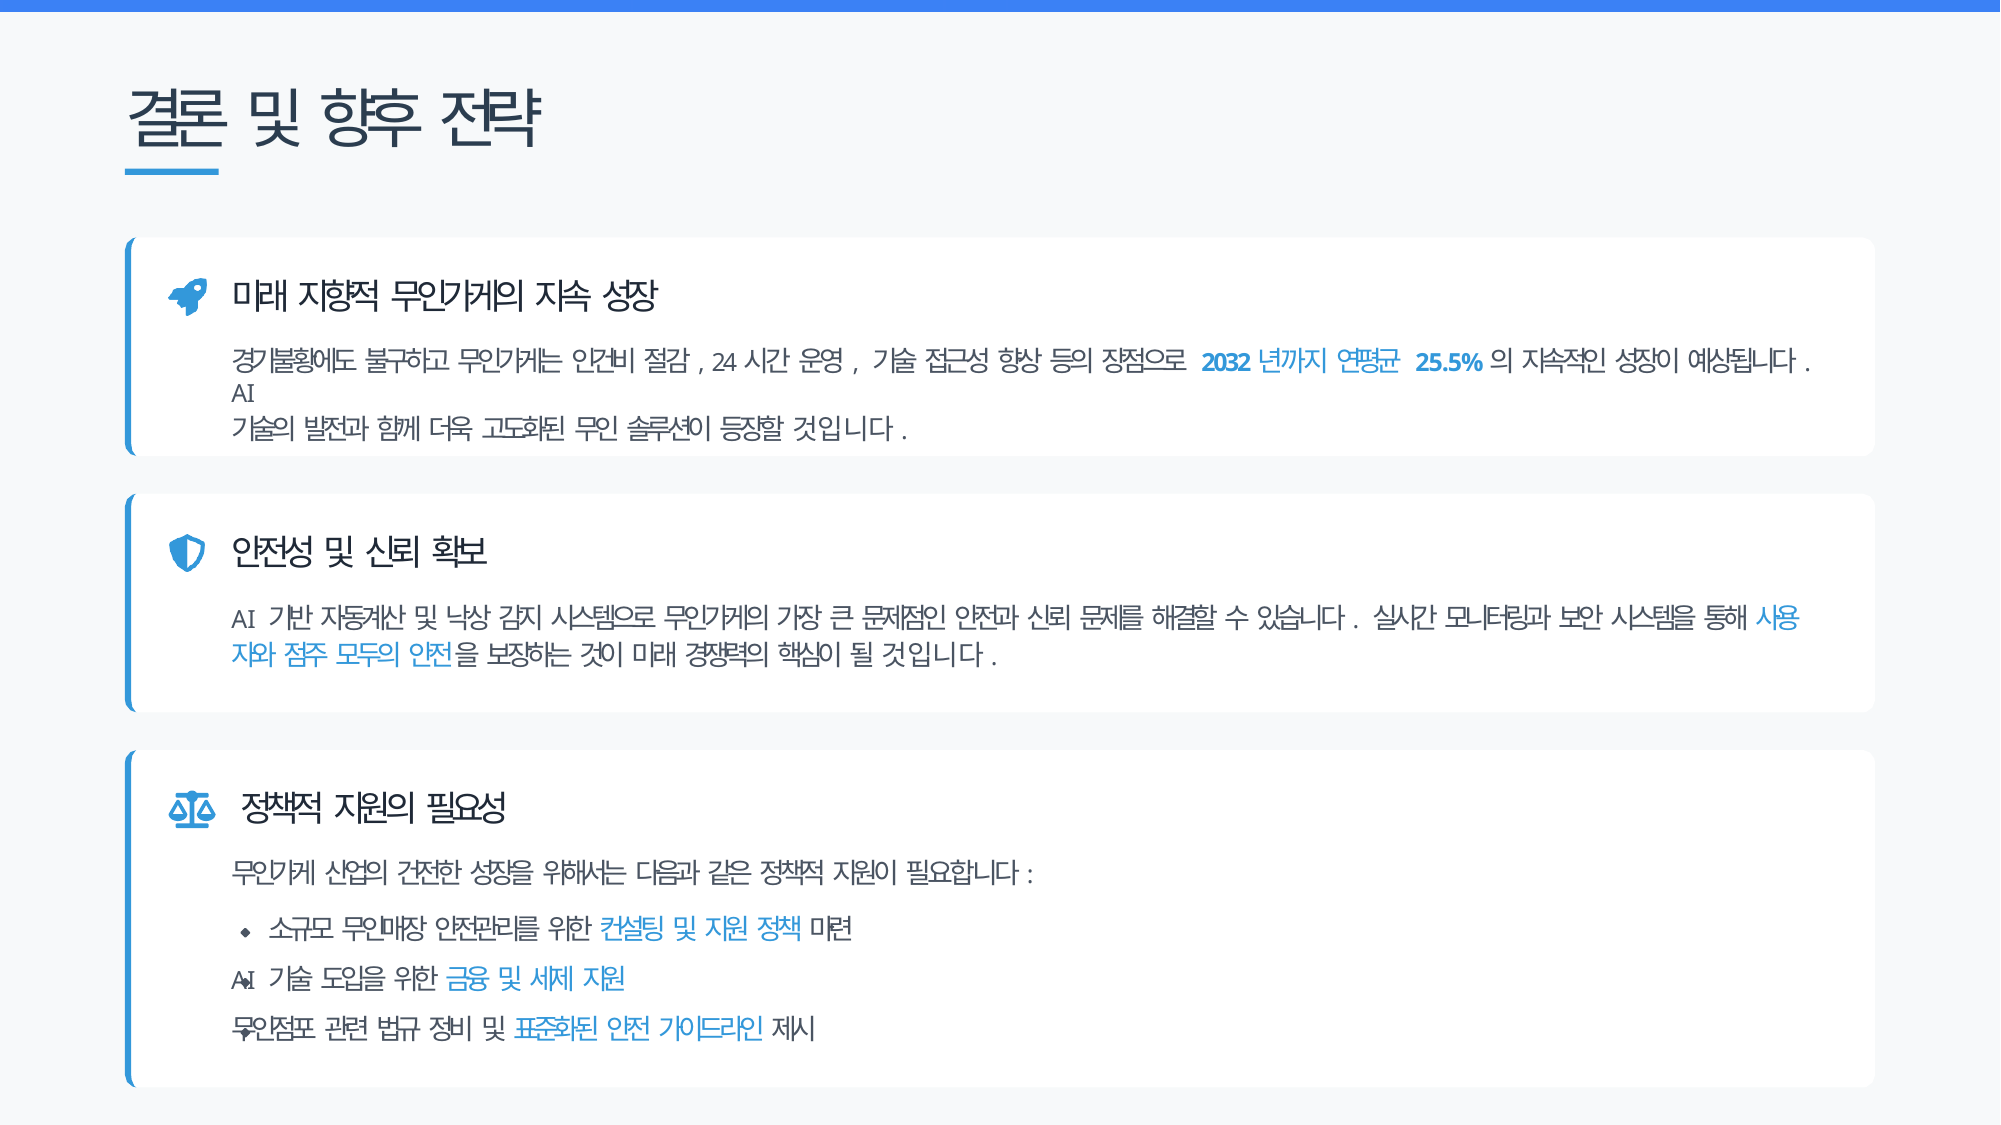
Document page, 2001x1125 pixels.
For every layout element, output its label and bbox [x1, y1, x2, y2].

picture [0, 0, 2000, 1125]
text_box [124, 749, 1876, 1088]
text_box [124, 493, 1876, 713]
text_box [124, 168, 1876, 457]
